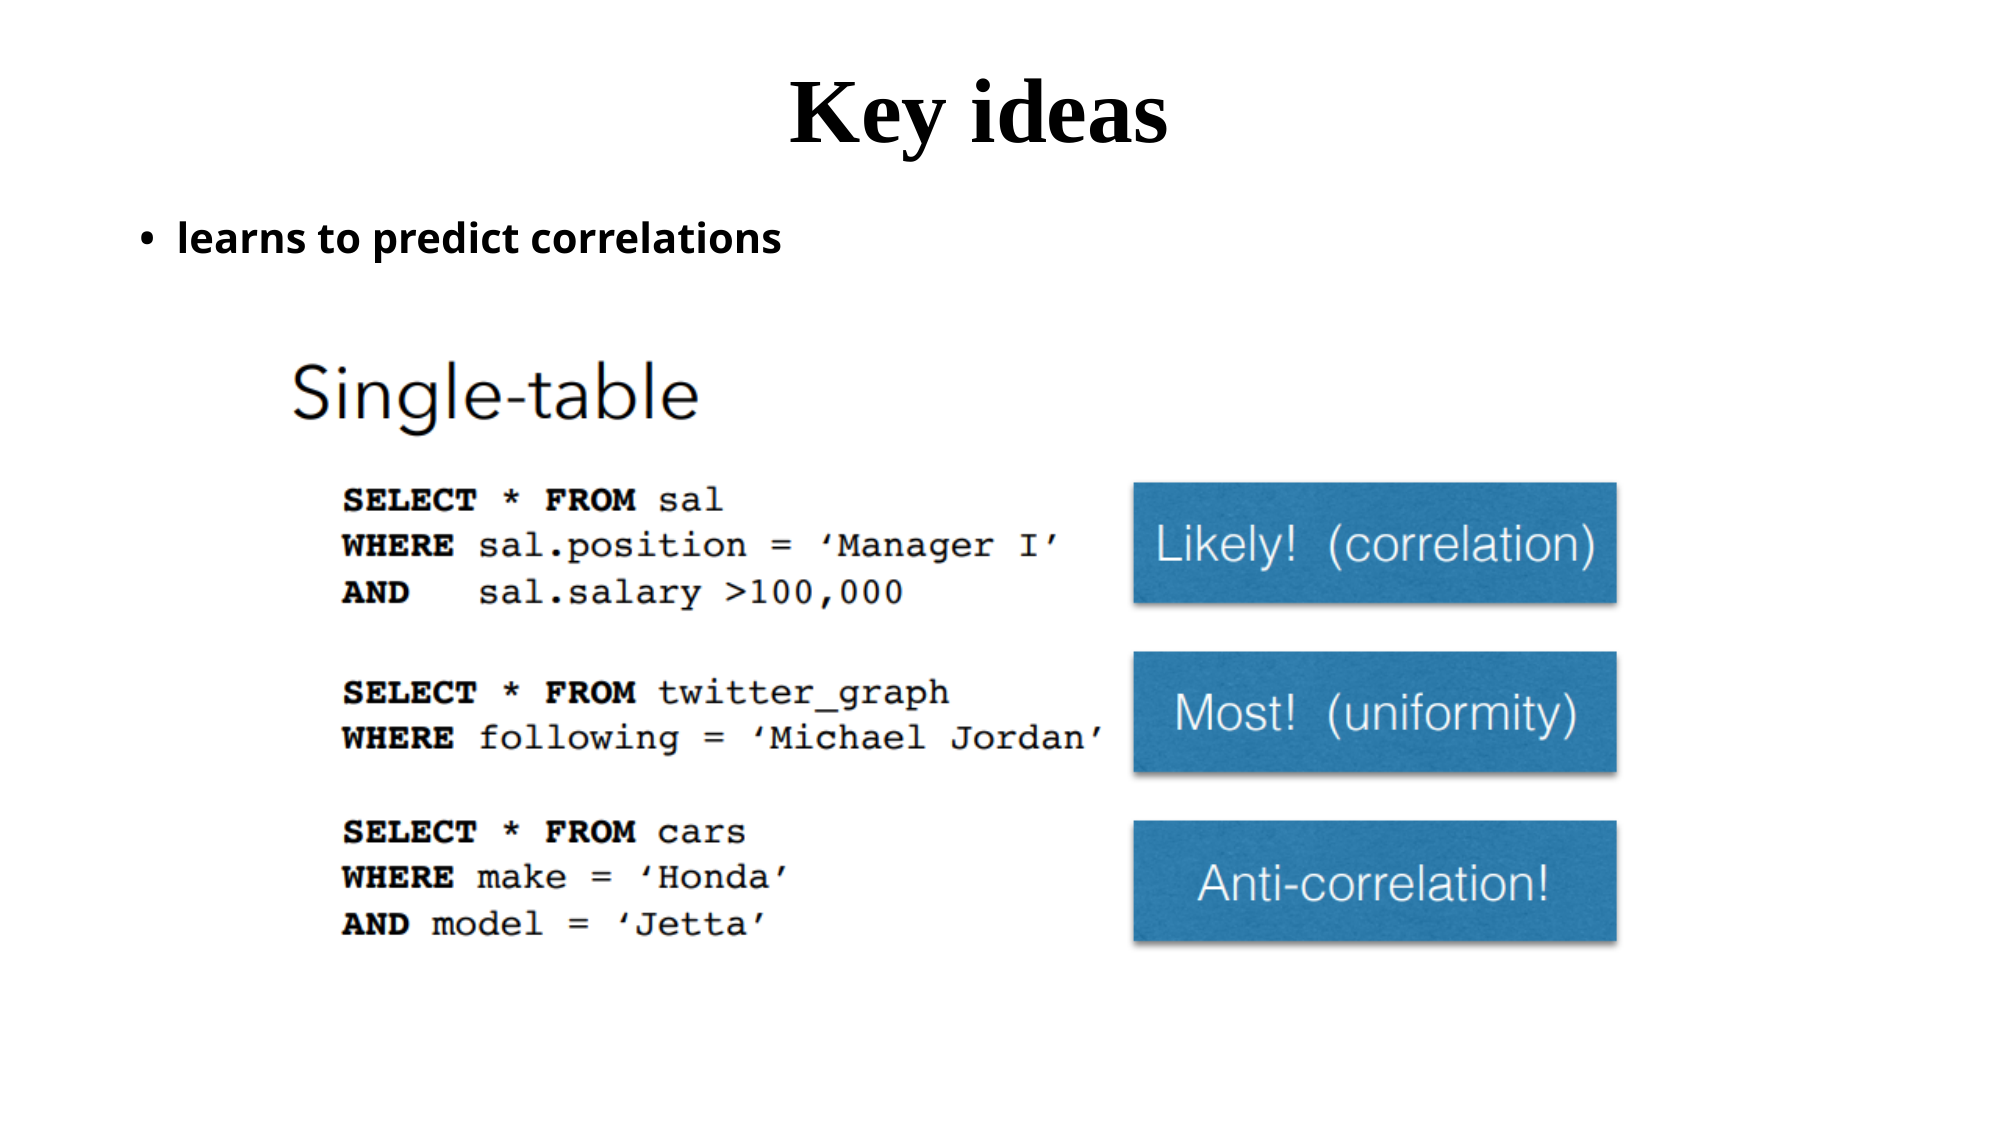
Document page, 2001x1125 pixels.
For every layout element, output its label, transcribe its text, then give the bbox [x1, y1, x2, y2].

text_box • learns to predict correlations [124, 179, 1976, 645]
picture [282, 345, 1642, 982]
text_box Key ideas [54, 29, 1906, 196]
